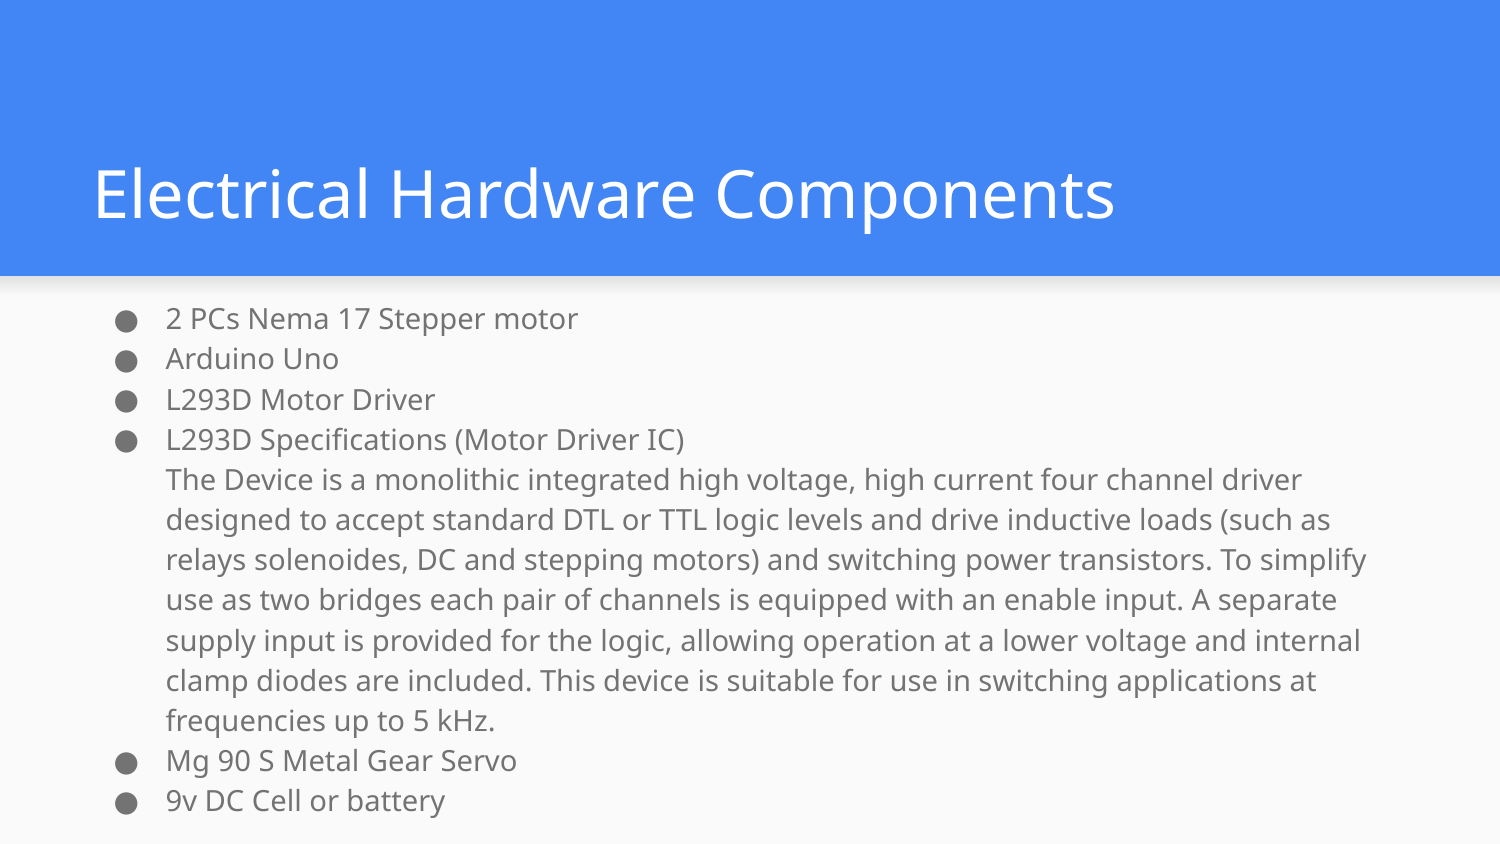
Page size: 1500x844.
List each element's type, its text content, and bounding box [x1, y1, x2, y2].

title Electrical Hardware Components [77, 121, 1427, 248]
list 2 PCs Nema 17 Stepper motor Arduino Uno L293D Motor Driver L293D Speciﬁcations (Motor Driver IC) The Device is a monolithic integrated high voltage, high current four channel driver designed to accept standard DTL or TTL logic levels and drive inductive loads (such as relays solenoides, DC and stepping motors) and switching power transistors. To simplify use as two bridges each pair of channels is equipped with an enable input. A separate supply input is provided for the logic, allowing operation at a lower voltage and internal clamp diodes are included. This device is suitable for use in switching applications at frequencies up to 5 kHz. Mg 90 S Metal Gear Servo 9v DC Cell or battery [75, 280, 1416, 841]
